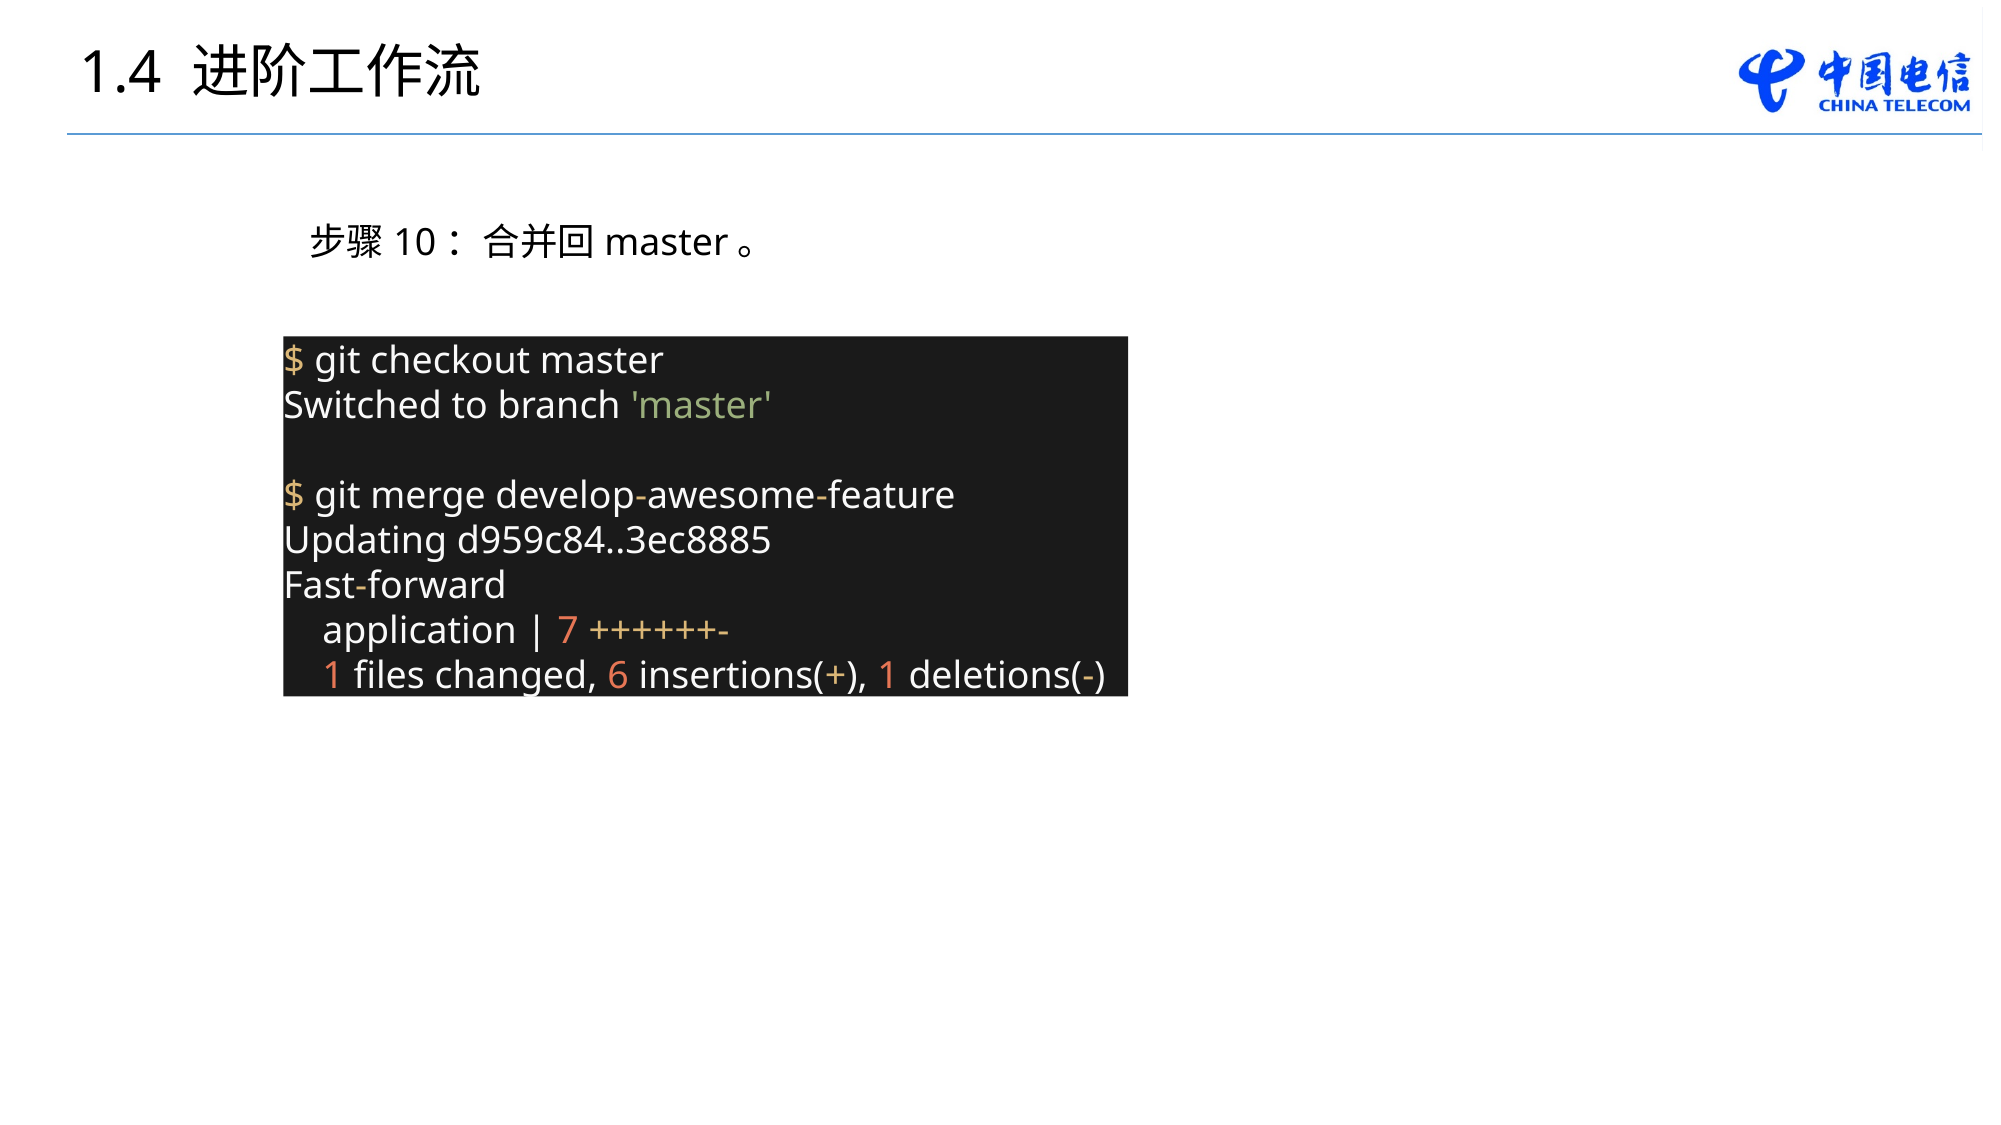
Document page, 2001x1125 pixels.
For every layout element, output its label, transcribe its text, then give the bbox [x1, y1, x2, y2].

text_box 步骤10：合并回master。 [294, 210, 1349, 271]
list 1.4 进阶工作流 [65, 34, 1244, 120]
text_box $ git checkout master Switched to branch 'master' $ git merge develop-awesome-feature Updating d959c84..3ec8885 Fast-forward application | 7 ++++++- 1 files changed, 6 insertions(+), 1 deletions(-) [283, 336, 1129, 697]
picture [1729, 7, 1983, 151]
